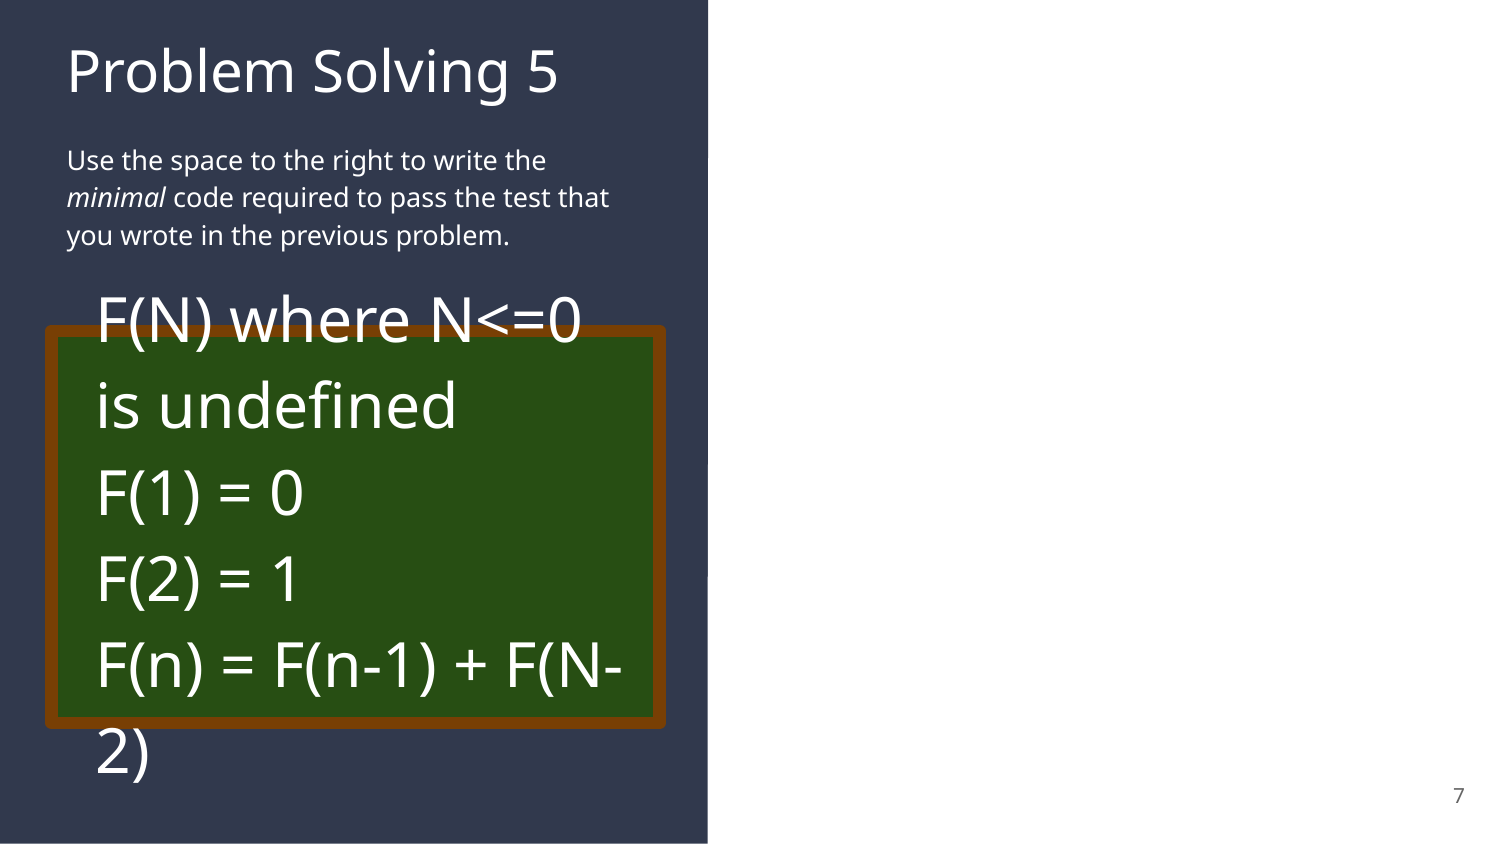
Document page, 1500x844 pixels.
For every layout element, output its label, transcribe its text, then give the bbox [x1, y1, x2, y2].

text_box [51, 330, 660, 723]
title Problem Solving 5 [51, 19, 660, 123]
list Use the space to the right to write the minimal code required to pass the test that you wrote in the previous problem. [51, 123, 660, 311]
text_box F(N) where N<=0 is undefined F(1) = 0 F(2) = 1 F(n) = F(n-1) + F(N-2) [80, 372, 644, 683]
slide_number 7 [1389, 764, 1480, 830]
